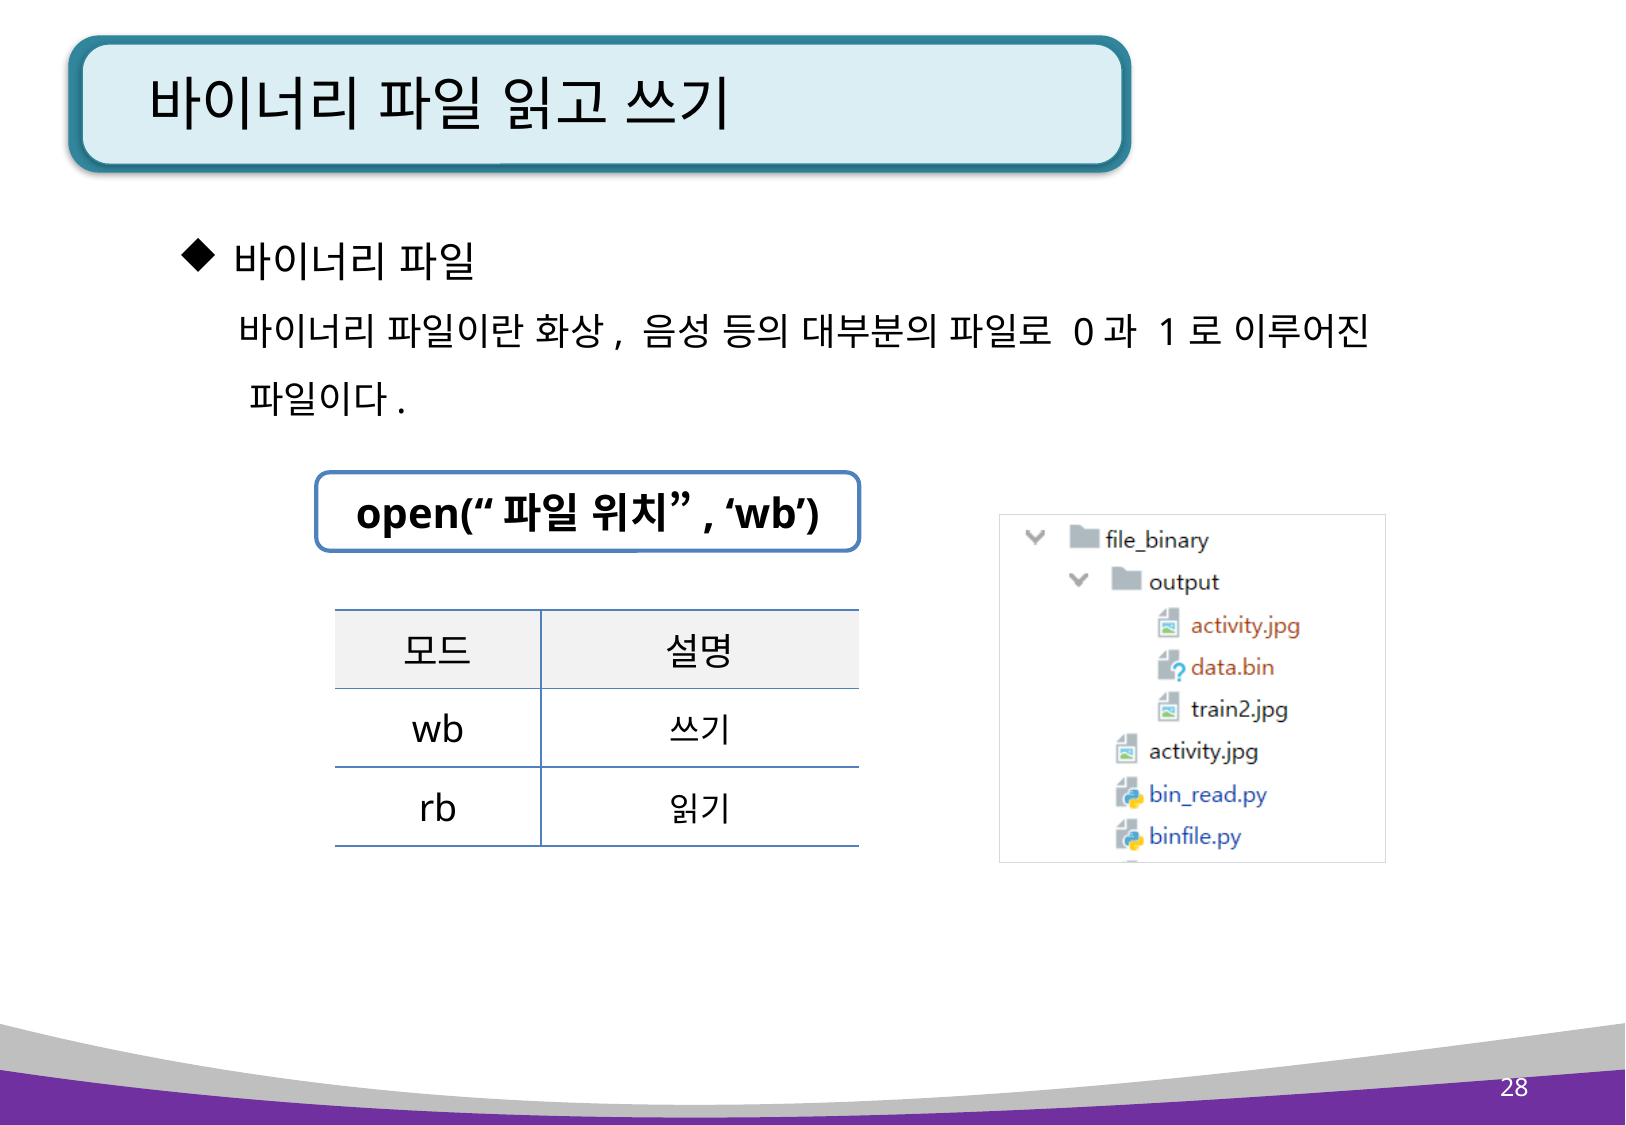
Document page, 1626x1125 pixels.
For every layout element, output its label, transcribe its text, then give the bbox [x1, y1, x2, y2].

table_cell wb [335, 689, 540, 766]
table_cell 읽기 [542, 768, 859, 845]
slide_number 28 [1452, 1058, 1544, 1119]
picture [999, 513, 1386, 863]
text_box open(“파일 위치”, ‘wb’) [314, 470, 862, 553]
title 바이너리 파일 읽고 쓰기 [103, 32, 1121, 173]
table_cell 쓰기 [542, 689, 859, 766]
table_cell rb [335, 768, 540, 845]
table_header 모드 [335, 611, 540, 688]
table_header 설명 [542, 611, 859, 688]
text_box 바이너리 파일 바이너리 파일이란 화상, 음성 등의 대부분의 파일로 0과 1로 이루어진 파일이다. [161, 201, 1488, 430]
